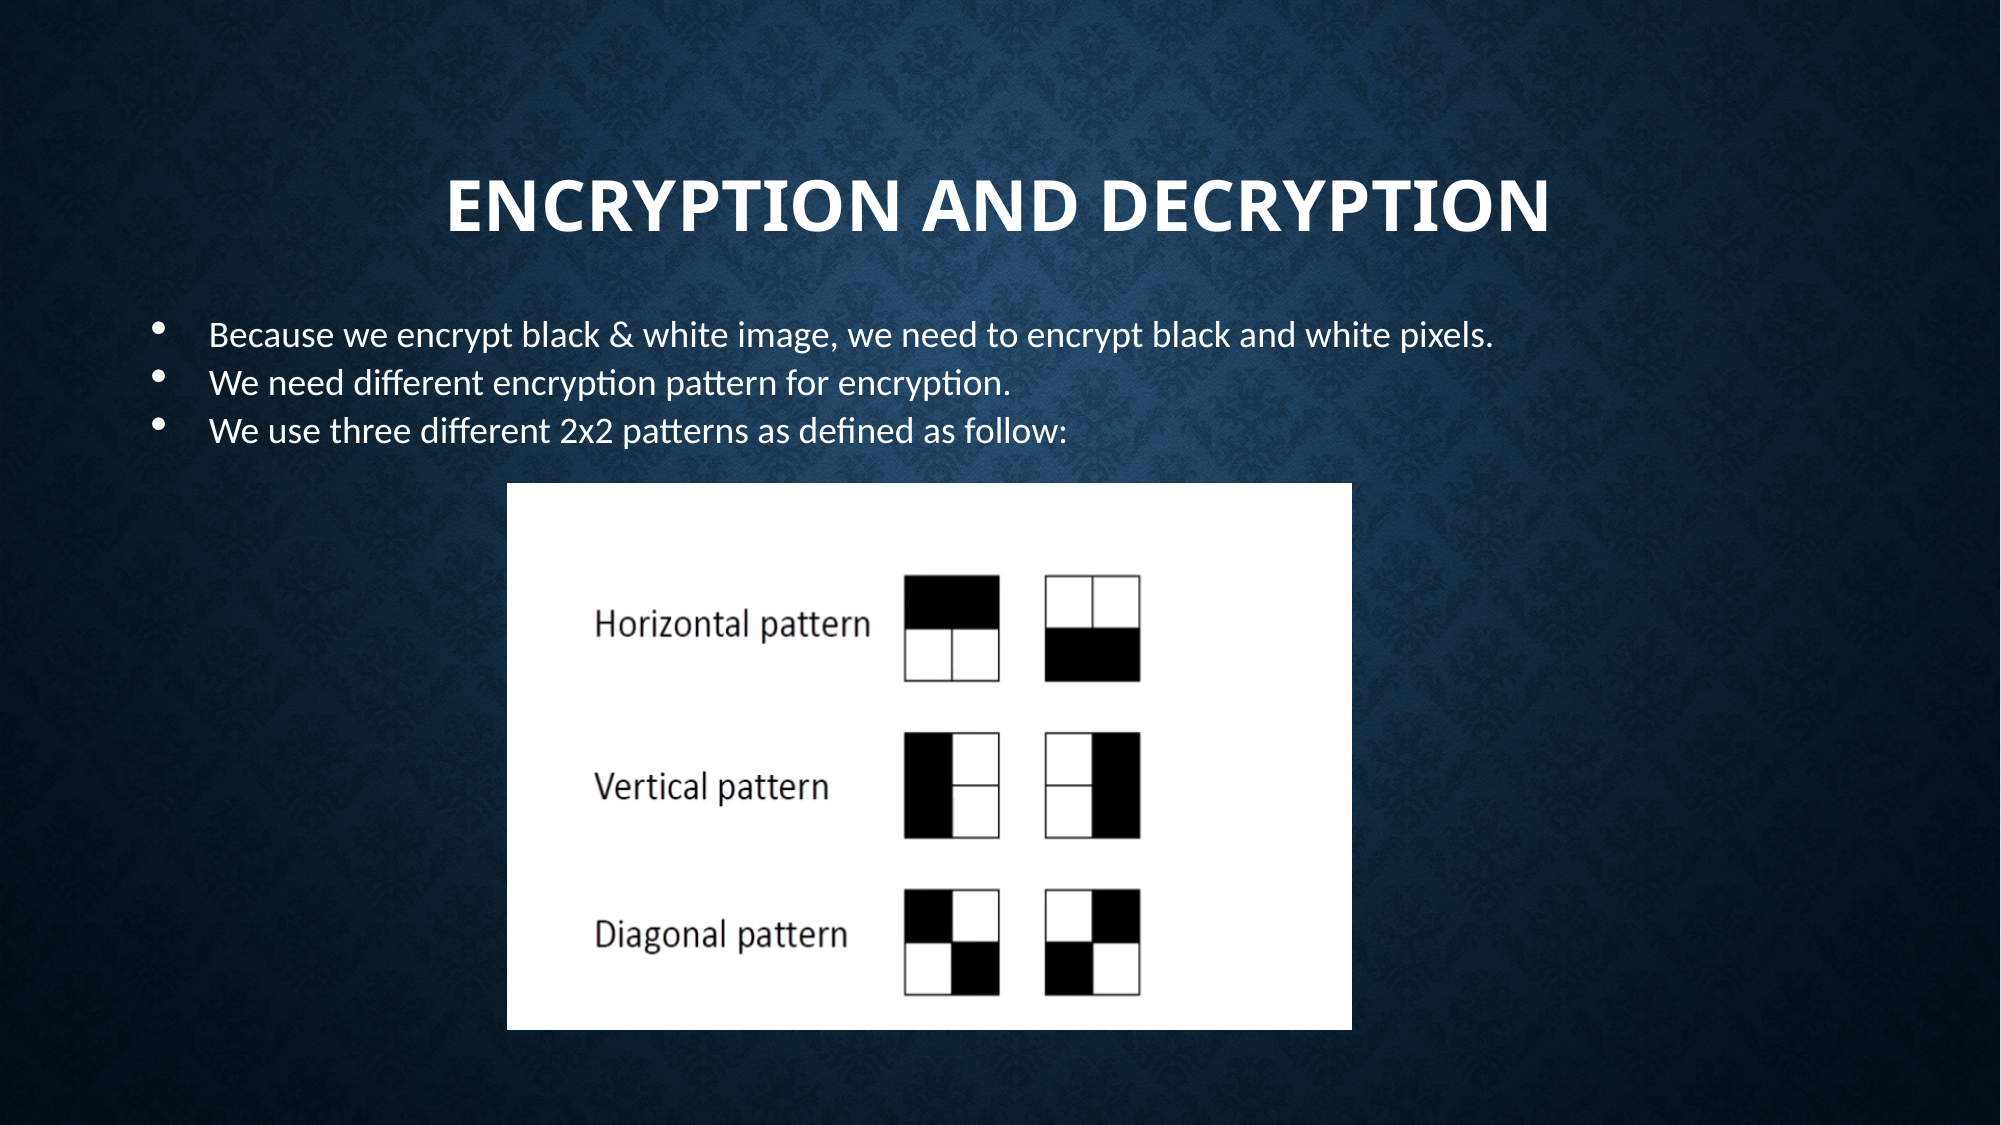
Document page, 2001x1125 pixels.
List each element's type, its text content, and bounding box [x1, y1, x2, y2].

title Encryption and Decryption [149, 99, 1849, 299]
list Because we encrypt black & white image, we need to encrypt black and white pixels. We need different encryption pattern for encryption. We use three different 2x2 patterns as defined as follow: [137, 299, 1863, 517]
picture [506, 483, 1352, 1030]
